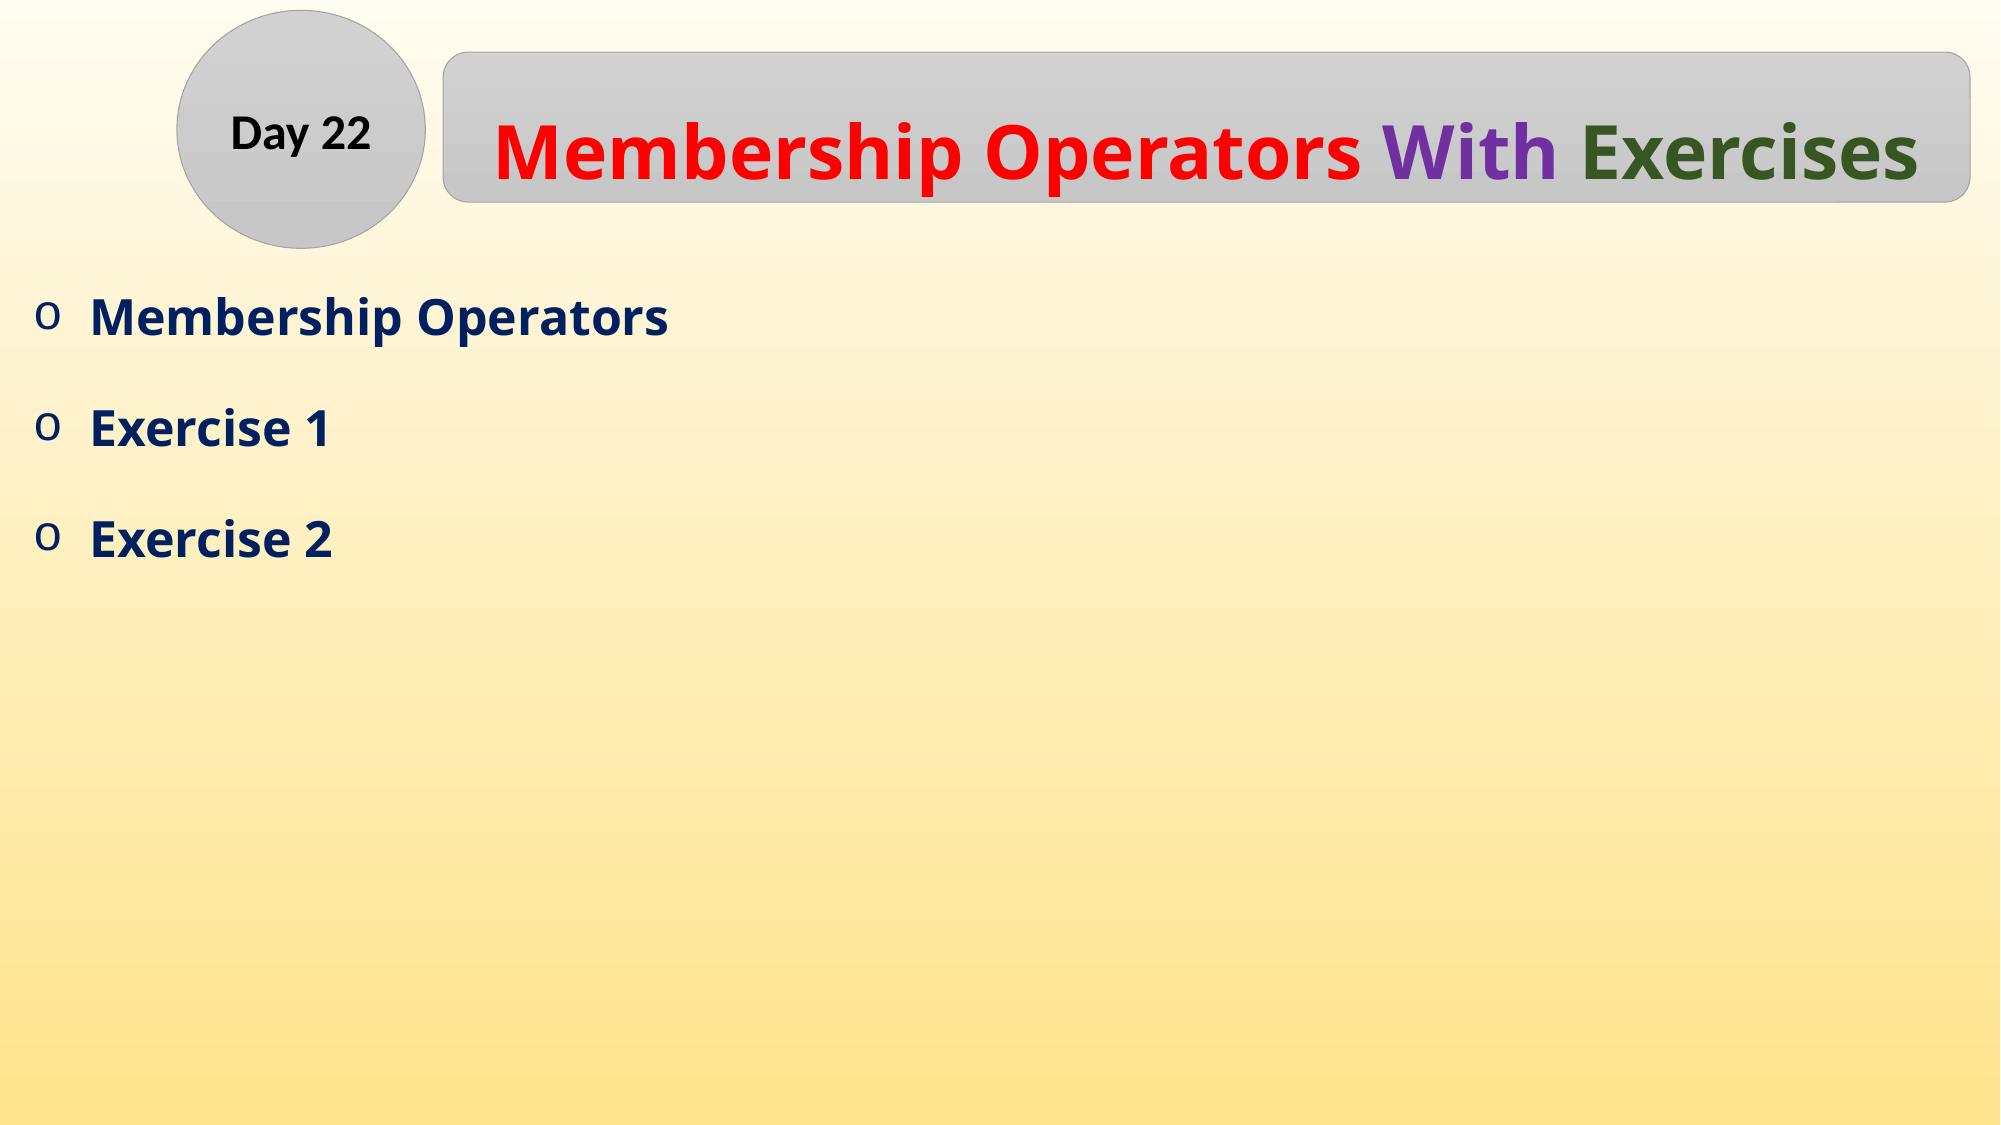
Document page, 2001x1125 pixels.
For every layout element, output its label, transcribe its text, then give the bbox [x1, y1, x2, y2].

text_box Membership Operators With Exercises [442, 51, 1971, 203]
text_box Day 22 [176, 9, 426, 249]
list Membership Operators Exercise 1 Exercise 2 [17, 248, 1848, 1090]
